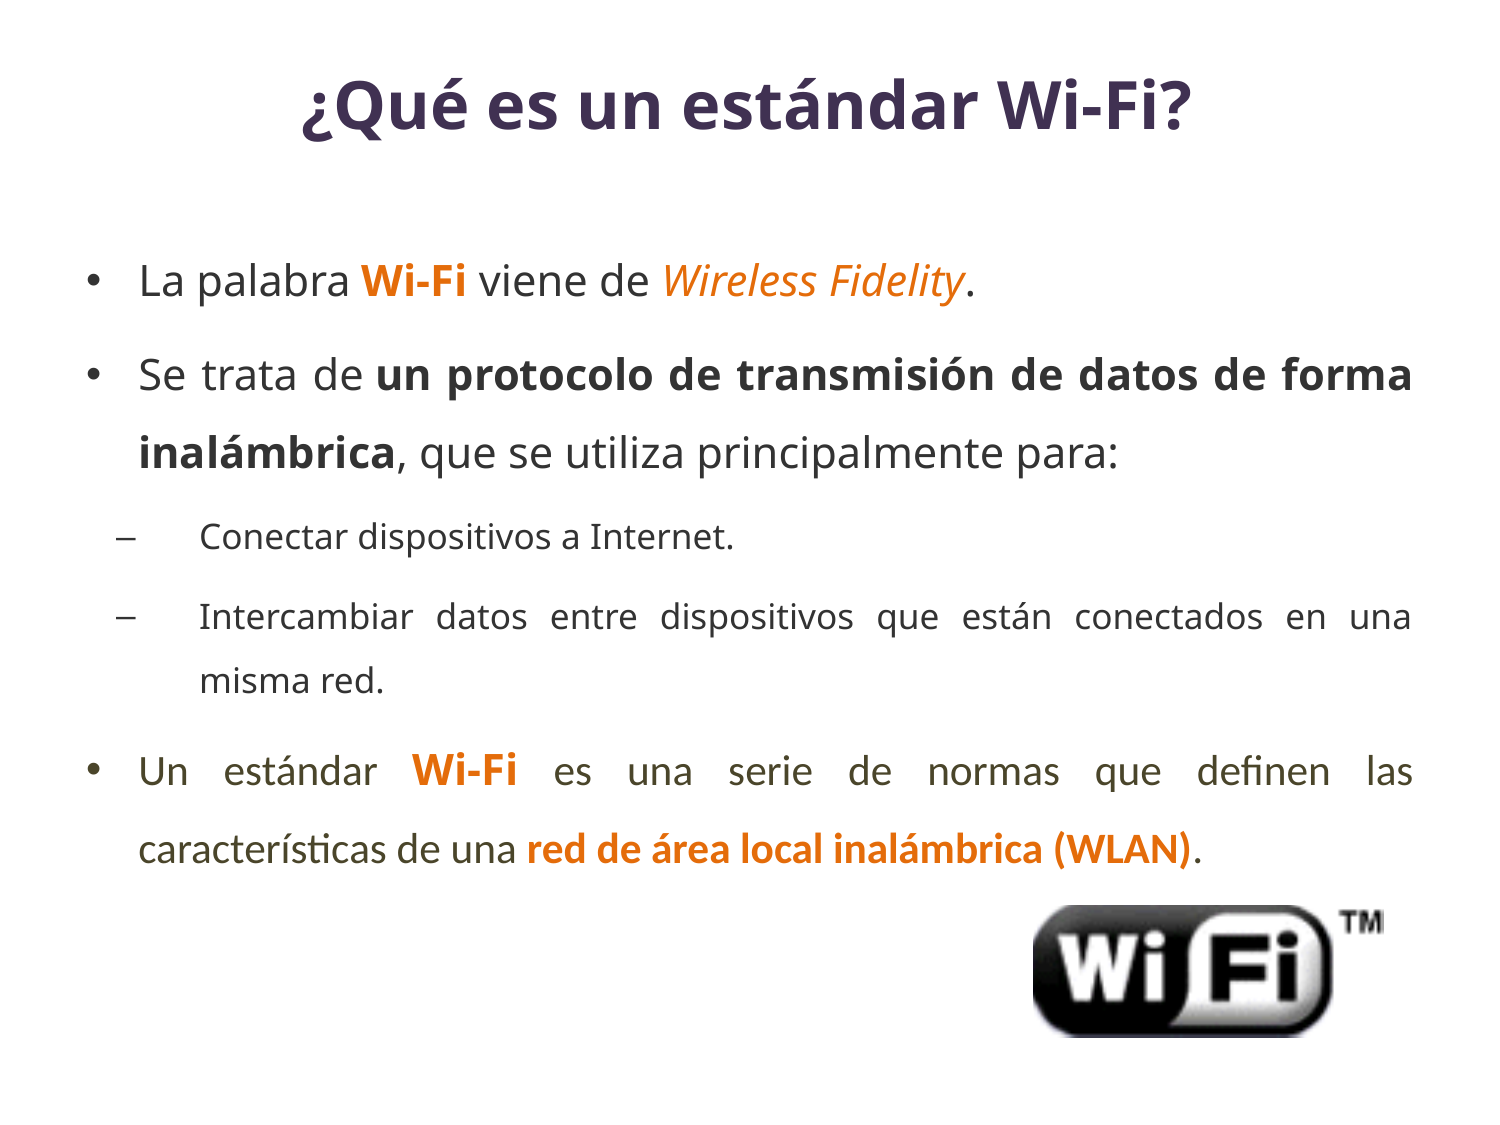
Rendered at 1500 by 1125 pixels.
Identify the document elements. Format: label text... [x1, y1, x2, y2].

list La palabra Wi-Fi viene de Wireless Fidelity. Se trata de un protocolo de transmisión de datos de forma inalámbrica, que se utiliza principalmente para: Conectar dispositivos a Internet. Intercambiar datos entre dispositivos que están conectados en una misma red. Un estándar Wi-Fi es una serie de normas que definen las características de una red de área local inalámbrica (WLAN). [71, 219, 1429, 882]
text_box ¿Qué es un estándar Wi-Fi? [29, 8, 1447, 197]
picture [1033, 904, 1384, 1038]
